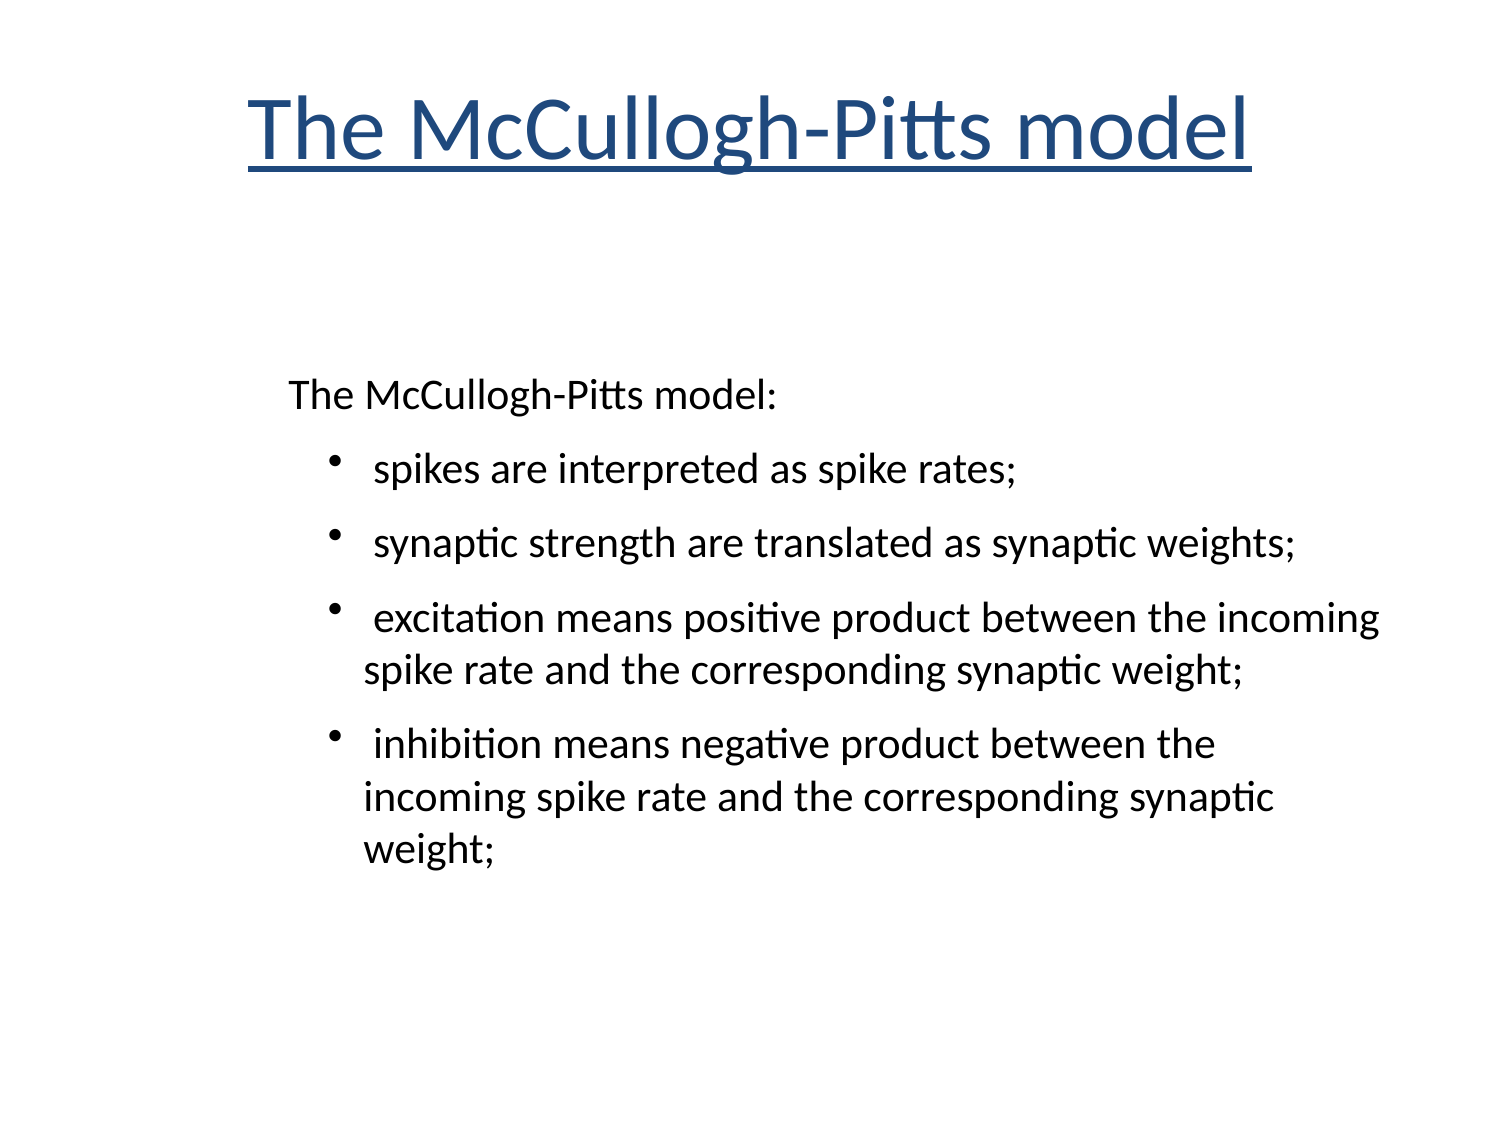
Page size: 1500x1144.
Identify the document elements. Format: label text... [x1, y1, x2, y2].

text_box The McCullogh-Pitts model: spikes are interpreted as spike rates; synaptic strength are translated as synaptic weights; excitation means positive product between the incoming spike rate and the corresponding synaptic weight; inhibition means negative product between the incoming spike rate and the corresponding synaptic weight; [273, 357, 1397, 881]
title The McCullogh-Pitts model [103, 60, 1397, 282]
